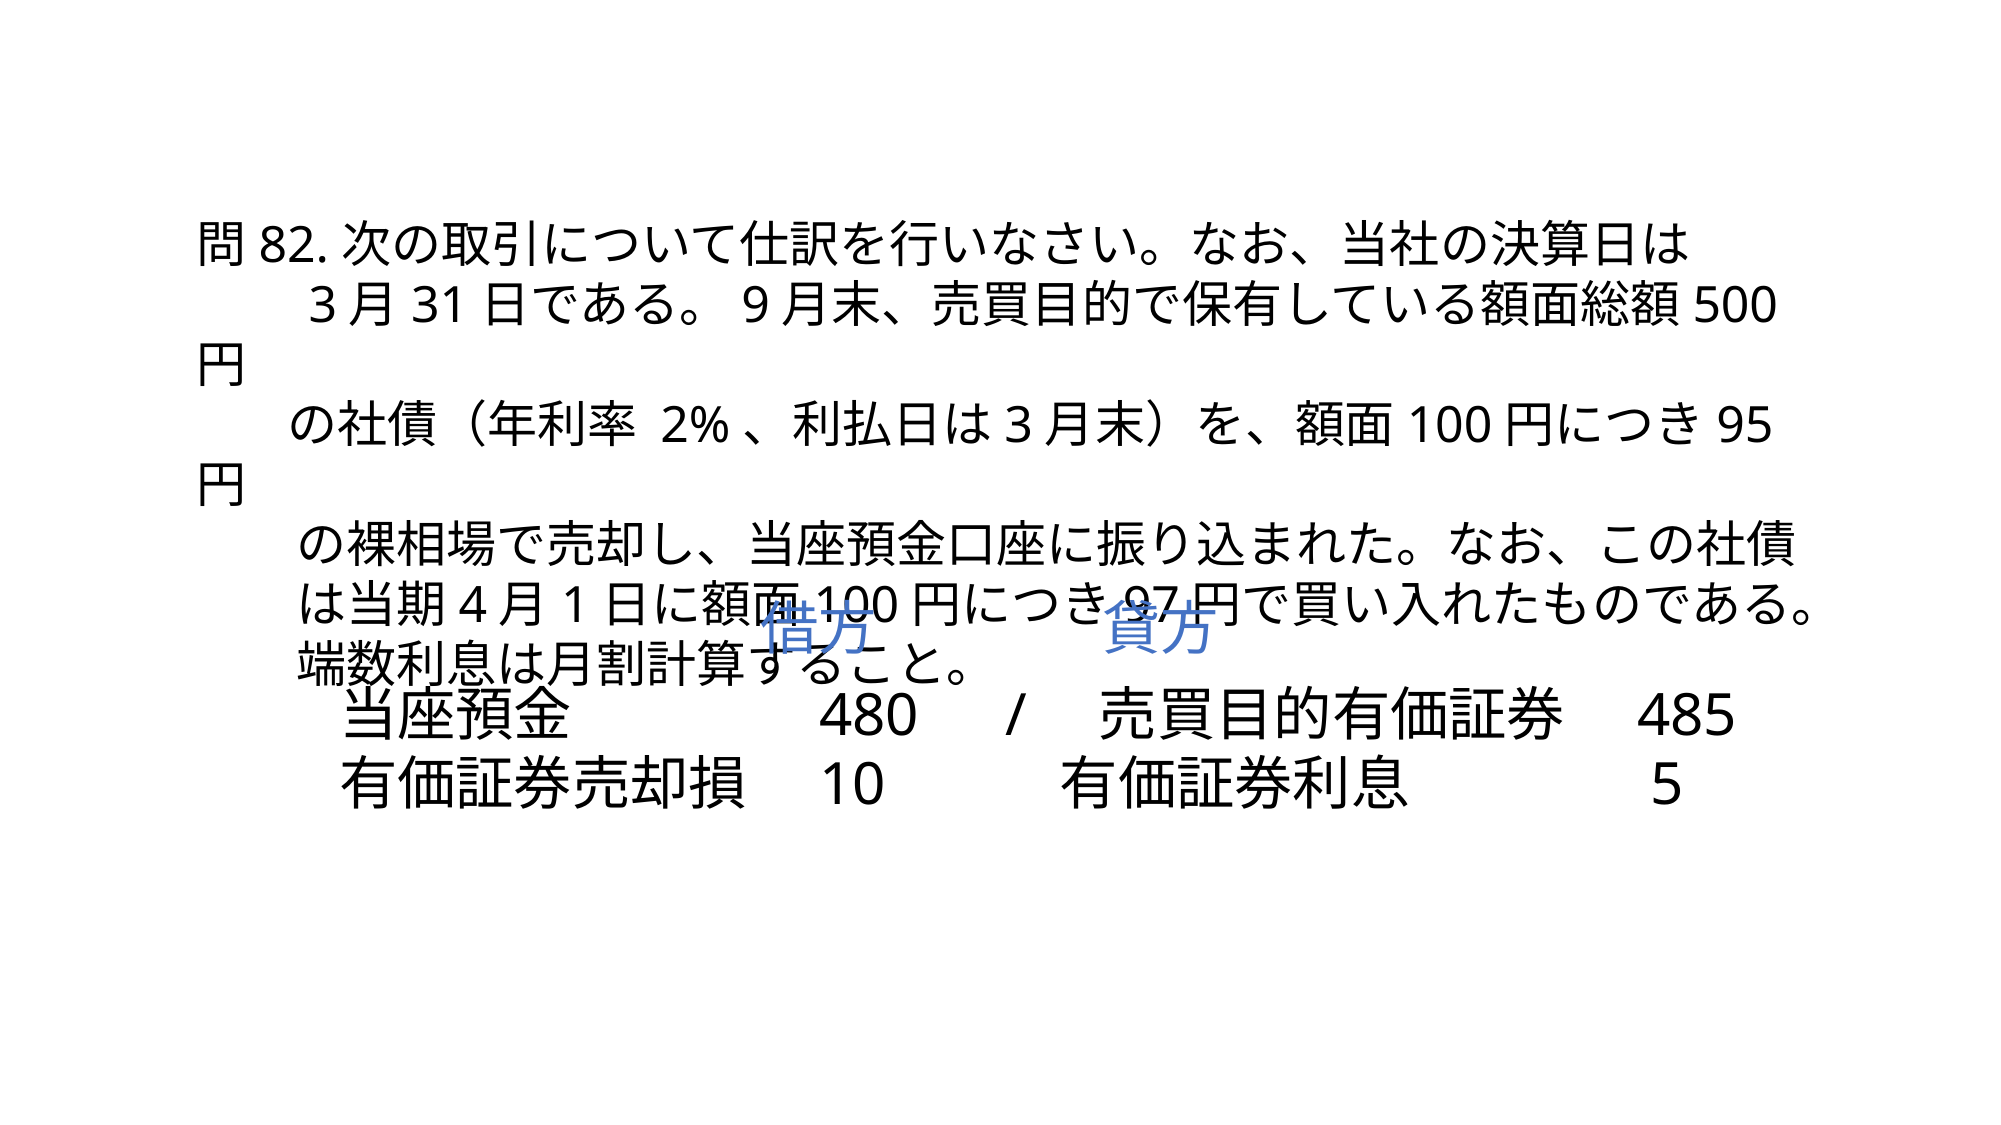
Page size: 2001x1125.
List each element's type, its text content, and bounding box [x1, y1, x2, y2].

text_box 借方 [745, 583, 920, 669]
text_box 問82.次の取引について仕訳を行いなさい。なお、当社の決算日は 3月31日である。9月末、売買目的で保有している額面総額500円 の社債（年利率 2%、利払日は3月末）を、額面100円につき95円 の裸相場で売却し、当座預金口座に振り込まれた。なお、この社債 は当期4月1日に額面100円につき97円で買い入れたものである。 端数利息は月割計算すること。 [181, 204, 1819, 700]
text_box 貸方 [1087, 583, 1262, 669]
text_box 当座預金 480 / 売買目的有価証券 485 有価証券売却損 10 有価証券利息 5 [324, 669, 1851, 824]
